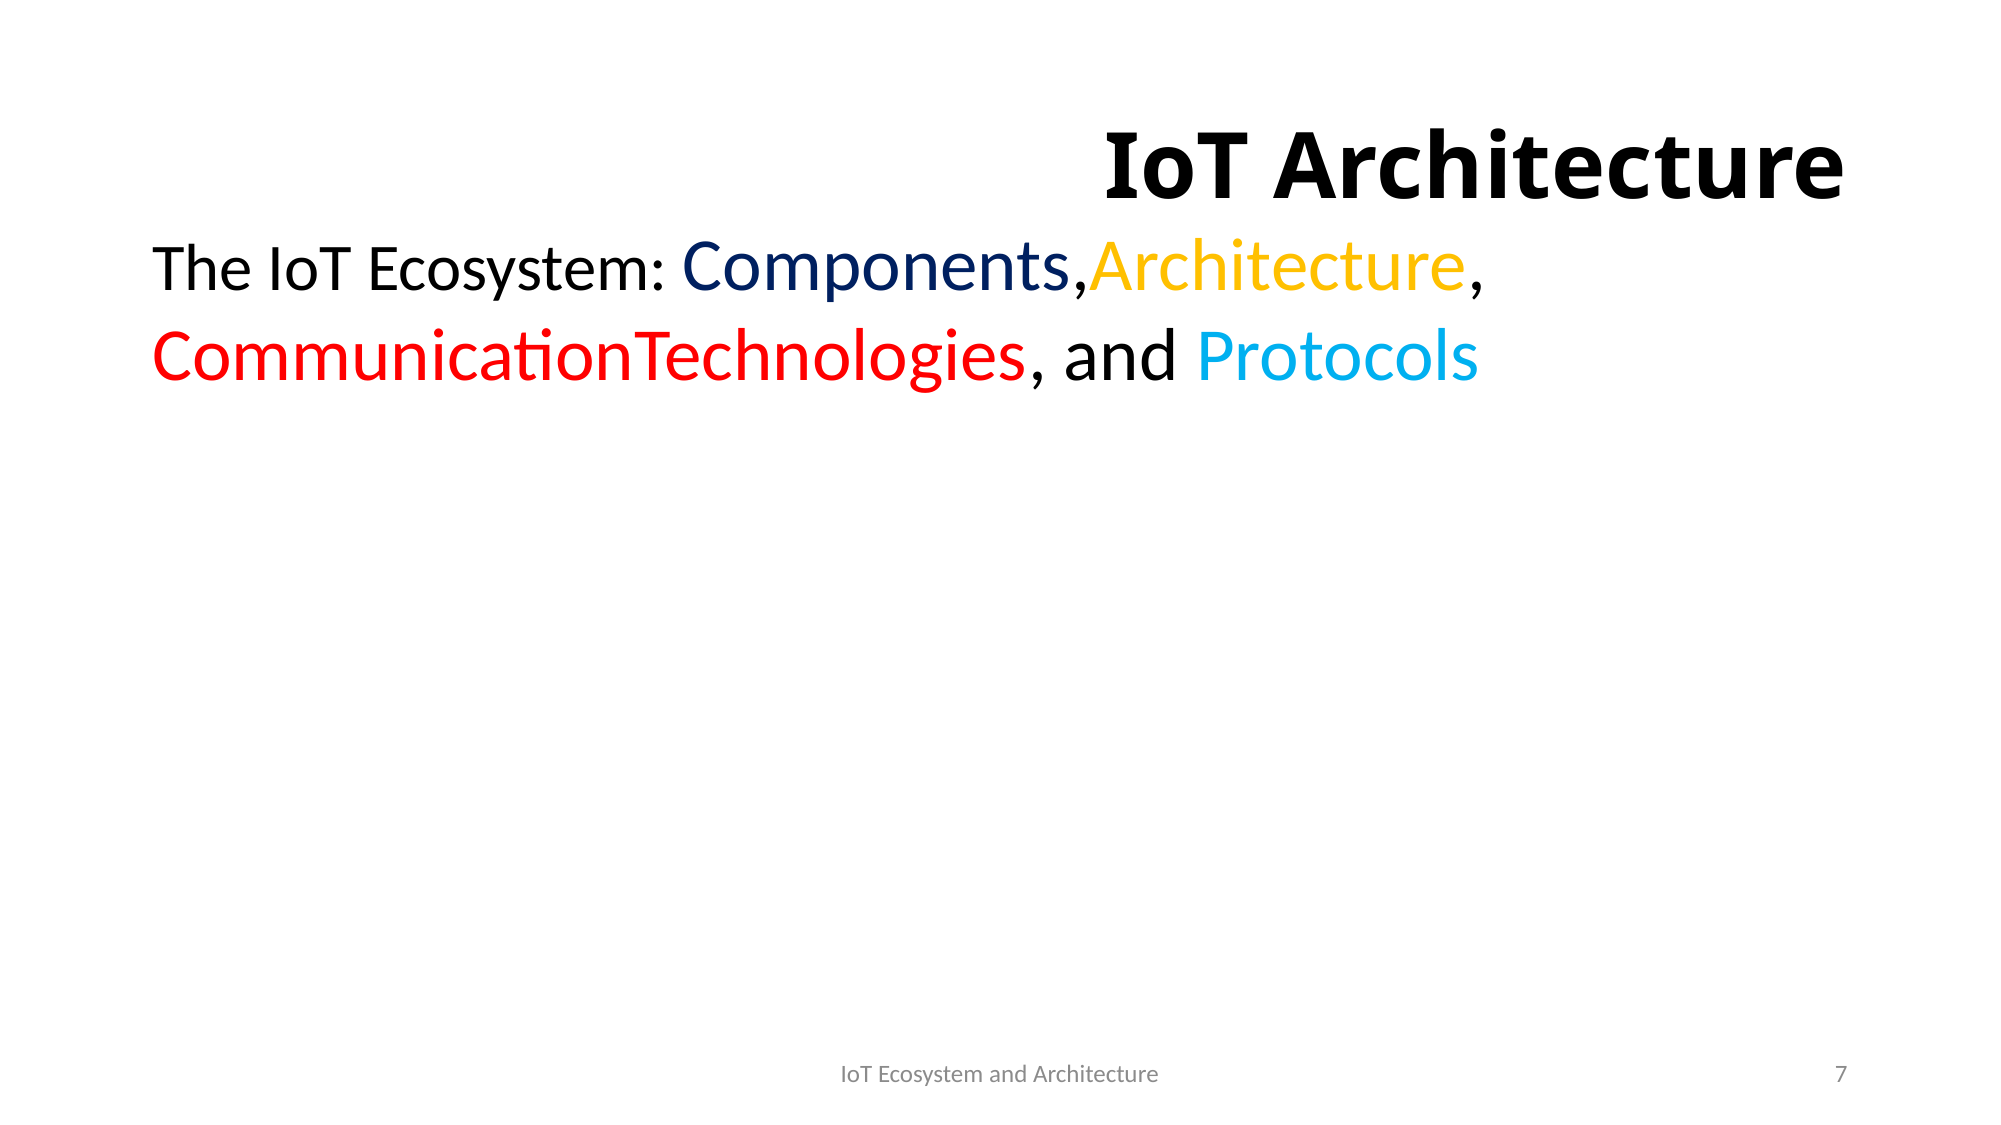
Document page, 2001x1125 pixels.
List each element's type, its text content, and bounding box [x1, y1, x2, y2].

text_box The IoT Ecosystem: Components,Architecture, CommunicationTechnologies, and Protocols [137, 208, 1948, 403]
slide_number 7 [1412, 1042, 1863, 1103]
title IoT Architecture [137, 59, 1863, 208]
footer IoT Ecosystem and Architecture [662, 1042, 1338, 1103]
